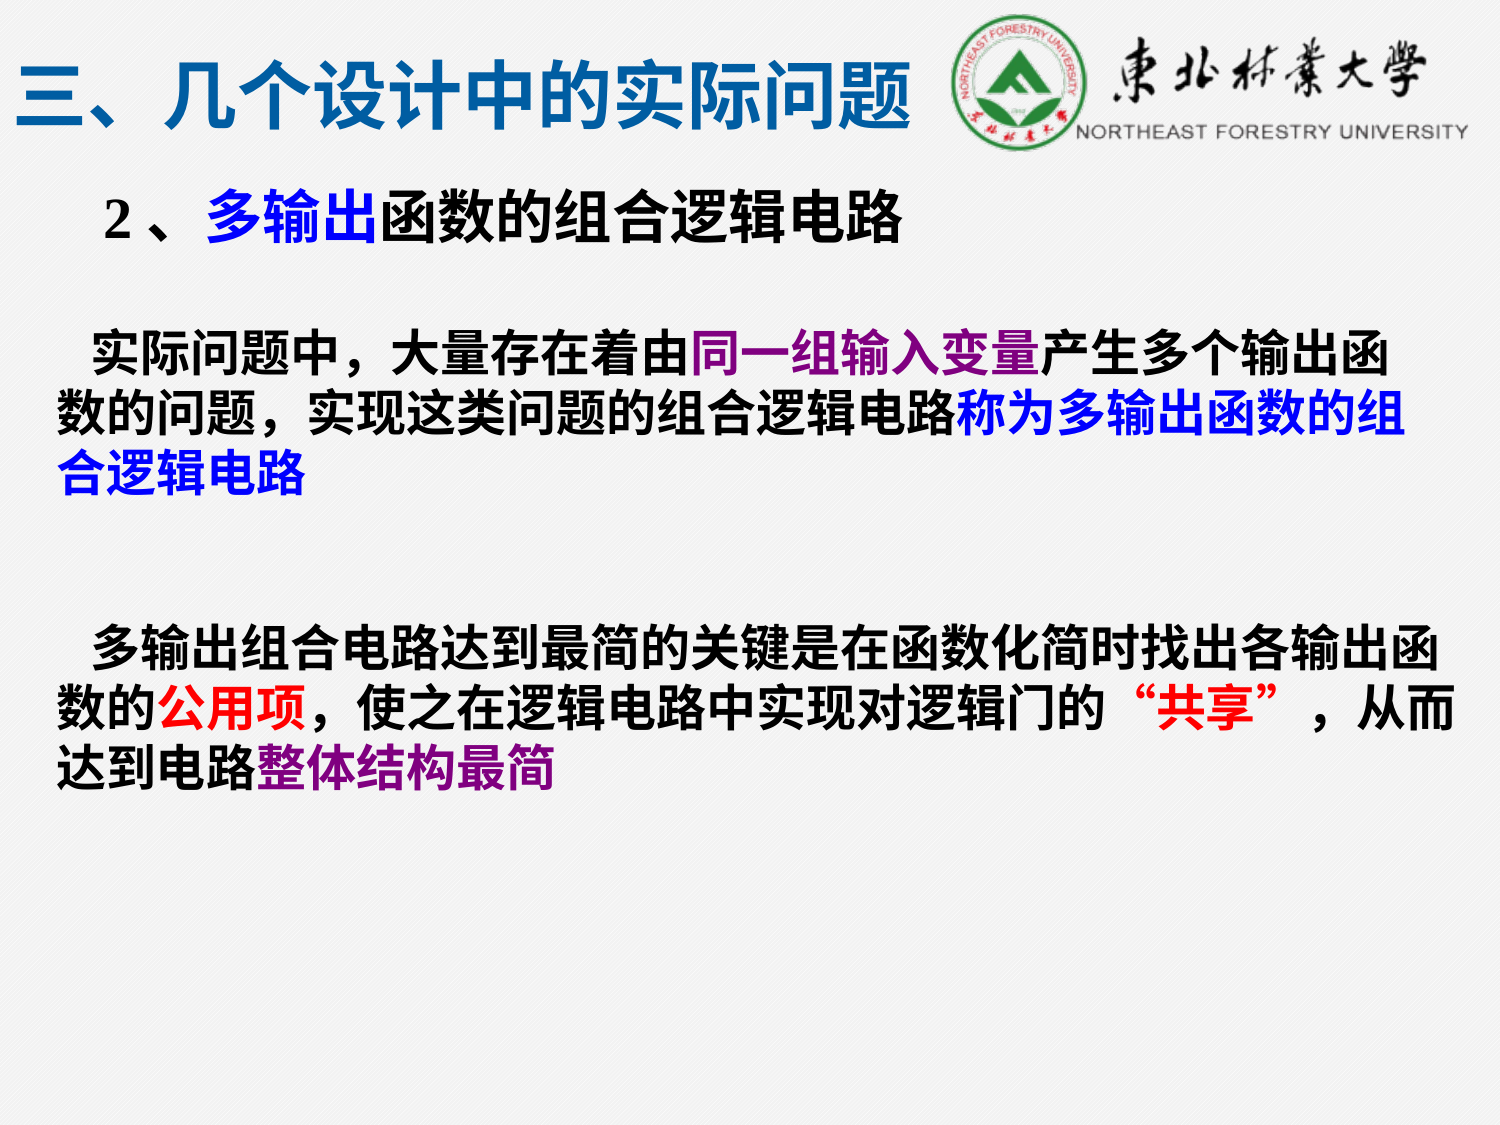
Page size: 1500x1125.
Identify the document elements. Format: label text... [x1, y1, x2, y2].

text_box 三、几个设计中的实际问题 [0, 42, 945, 146]
text_box 实际问题中，大量存在着由同一组输入变量产生多个输出函数的问题，实现这类问题的组合逻辑电路称为多输出函数的组合逻辑电路 [41, 314, 1436, 510]
picture [950, 13, 1481, 156]
text_box 2、多输出函数的组合逻辑电路 [88, 172, 1152, 258]
text_box 多输出组合电路达到最简的关键是在函数化简时找出各输出函数的公用项，使之在逻辑电路中实现对逻辑门的“共享”，从而达到电路整体结构最简 [41, 609, 1477, 805]
